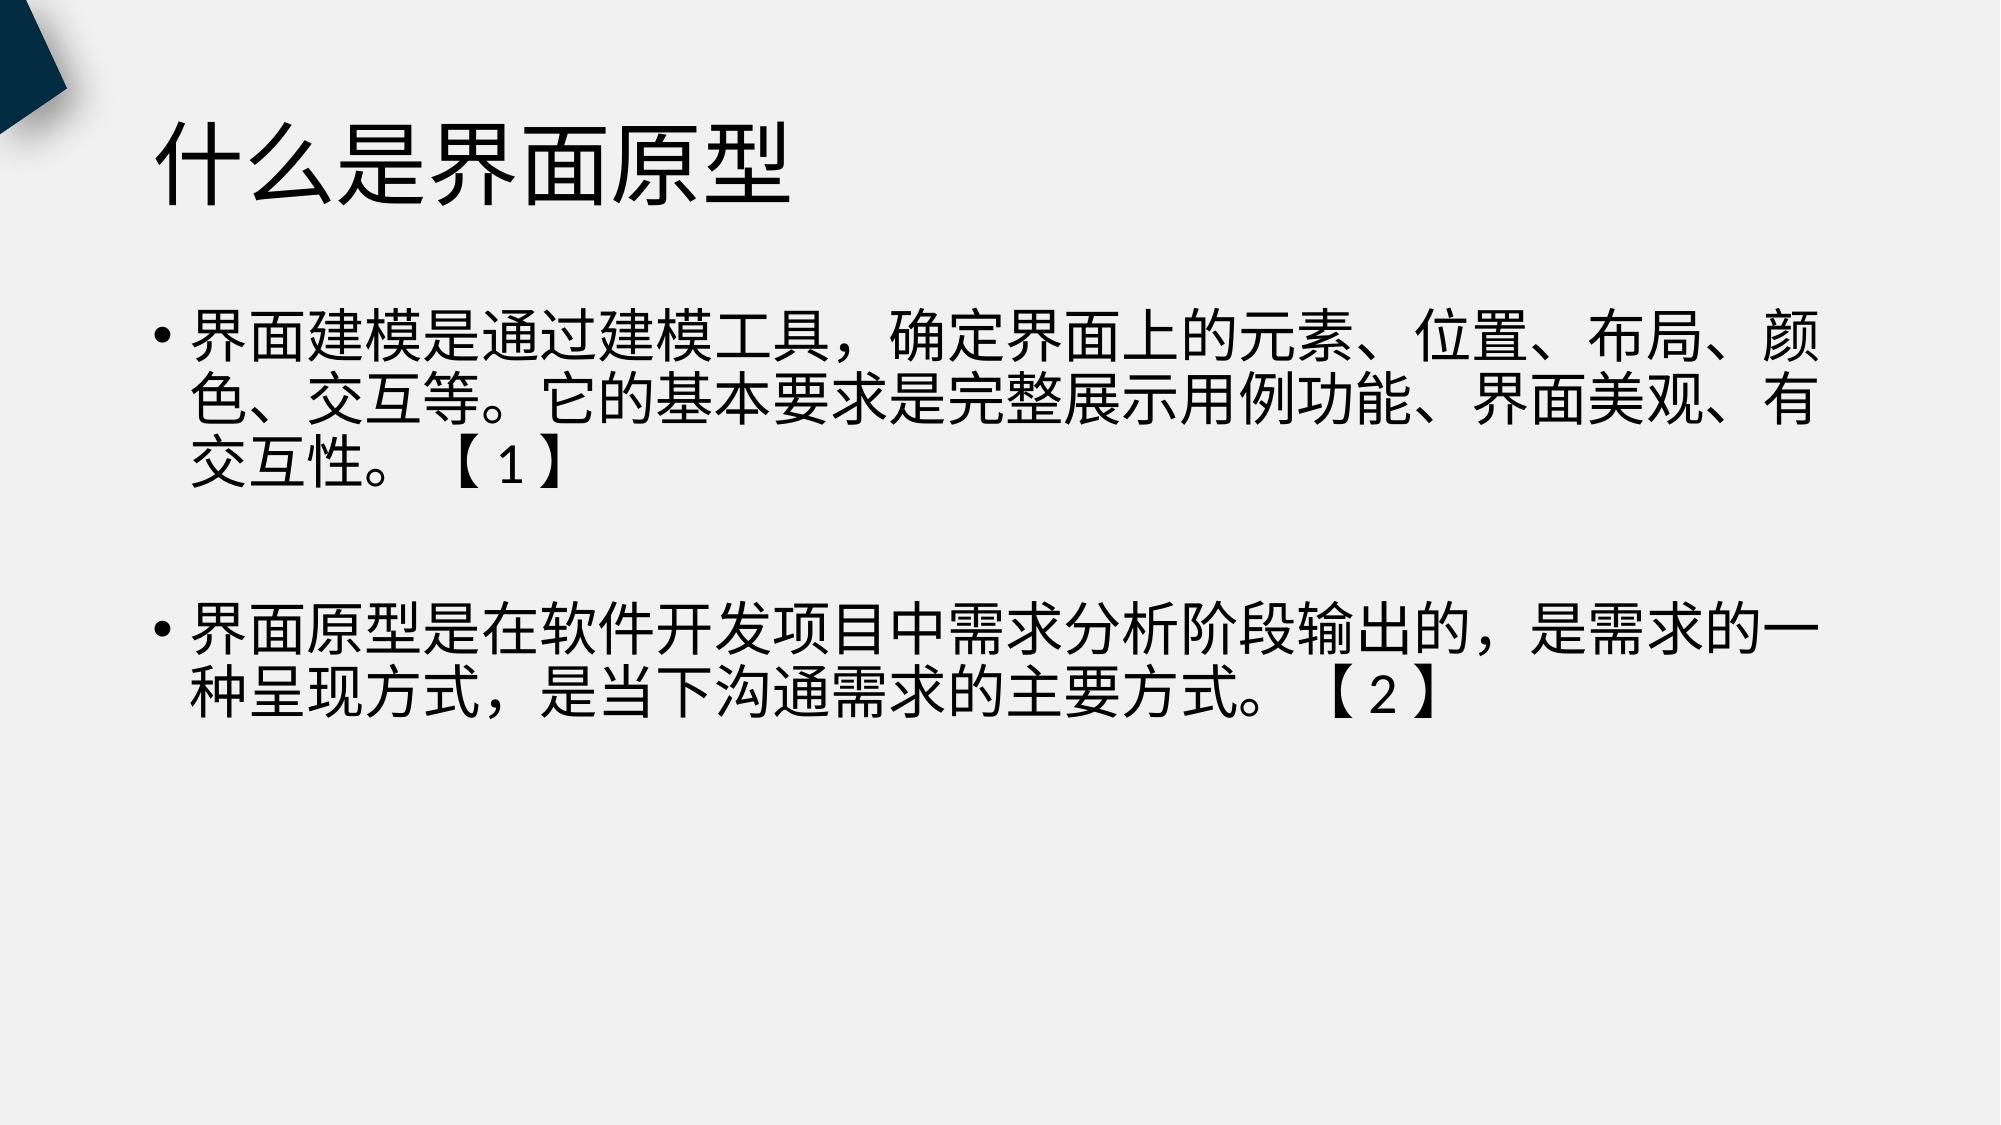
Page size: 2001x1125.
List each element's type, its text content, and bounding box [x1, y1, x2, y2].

list 界面建模是通过建模工具，确定界面上的元素、位置、布局、颜色、交互等。它的基本要求是完整展示用例功能、界面美观、有交互性。【1】 界面原型是在软件开发项目中需求分析阶段输出的，是需求的一种呈现方式，是当下沟通需求的主要方式。【2】 [137, 299, 1863, 1014]
title 什么是界面原型 [137, 59, 1863, 278]
text_box [0, 0, 68, 135]
